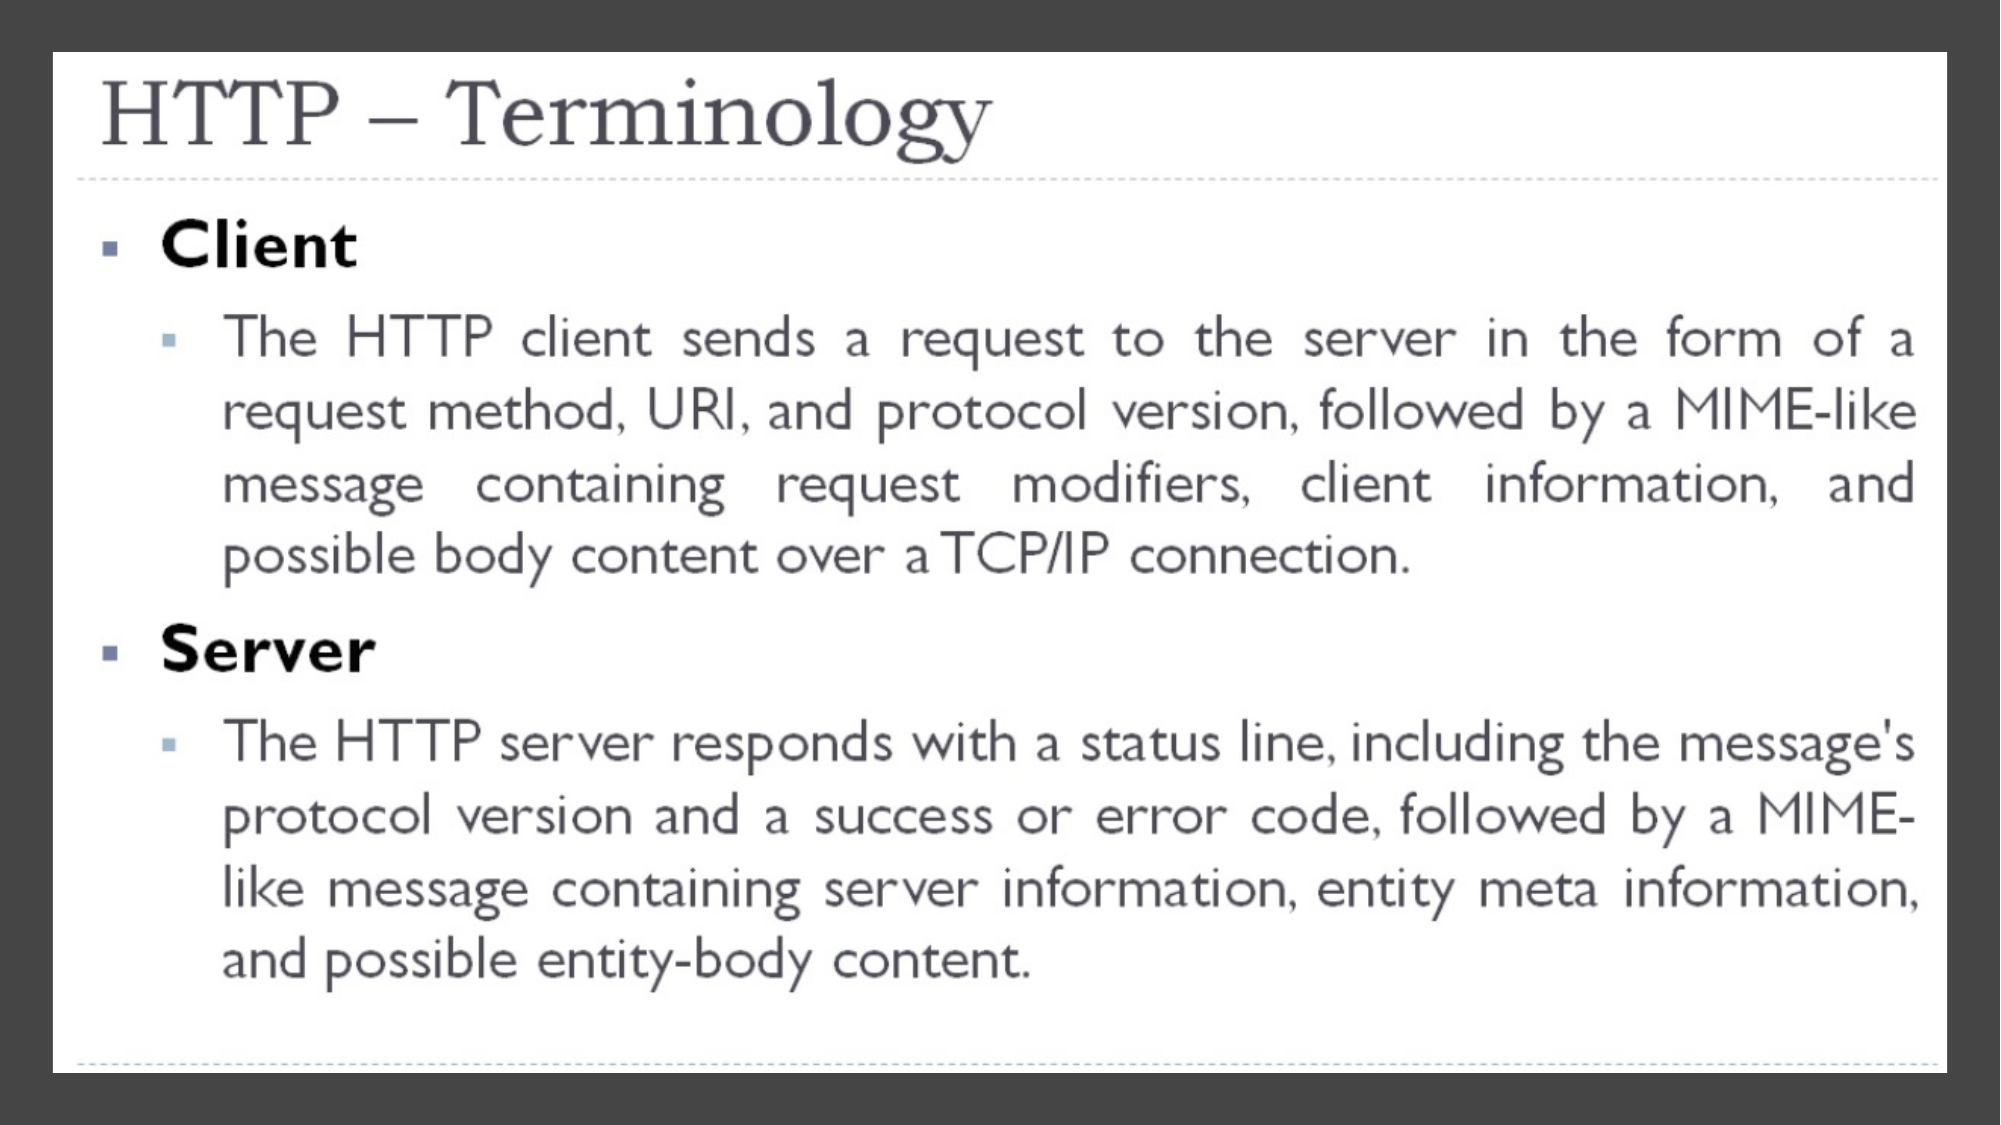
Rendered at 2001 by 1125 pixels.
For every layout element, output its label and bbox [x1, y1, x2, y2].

picture [52, 52, 1948, 1073]
